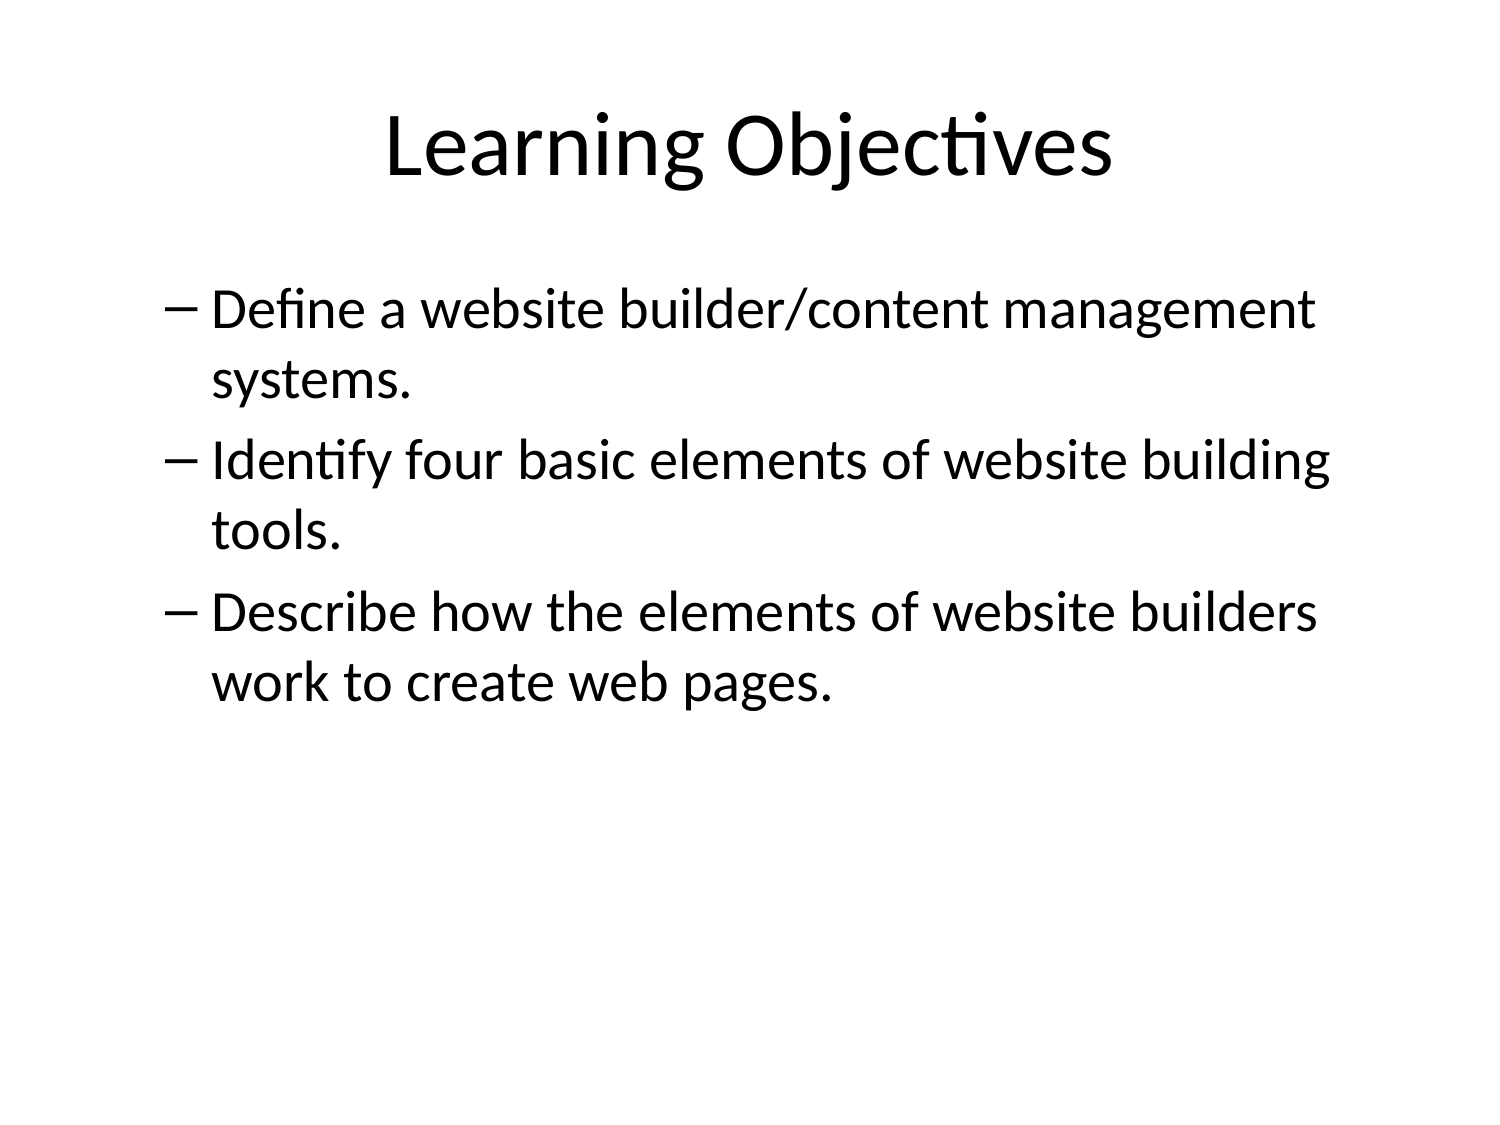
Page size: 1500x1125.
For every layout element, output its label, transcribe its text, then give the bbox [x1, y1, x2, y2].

title Learning Objectives [75, 45, 1425, 233]
list Define a website builder/content management systems. Identify four basic elements of website building tools. Describe how the elements of website builders work to create web pages. [75, 262, 1425, 1005]
